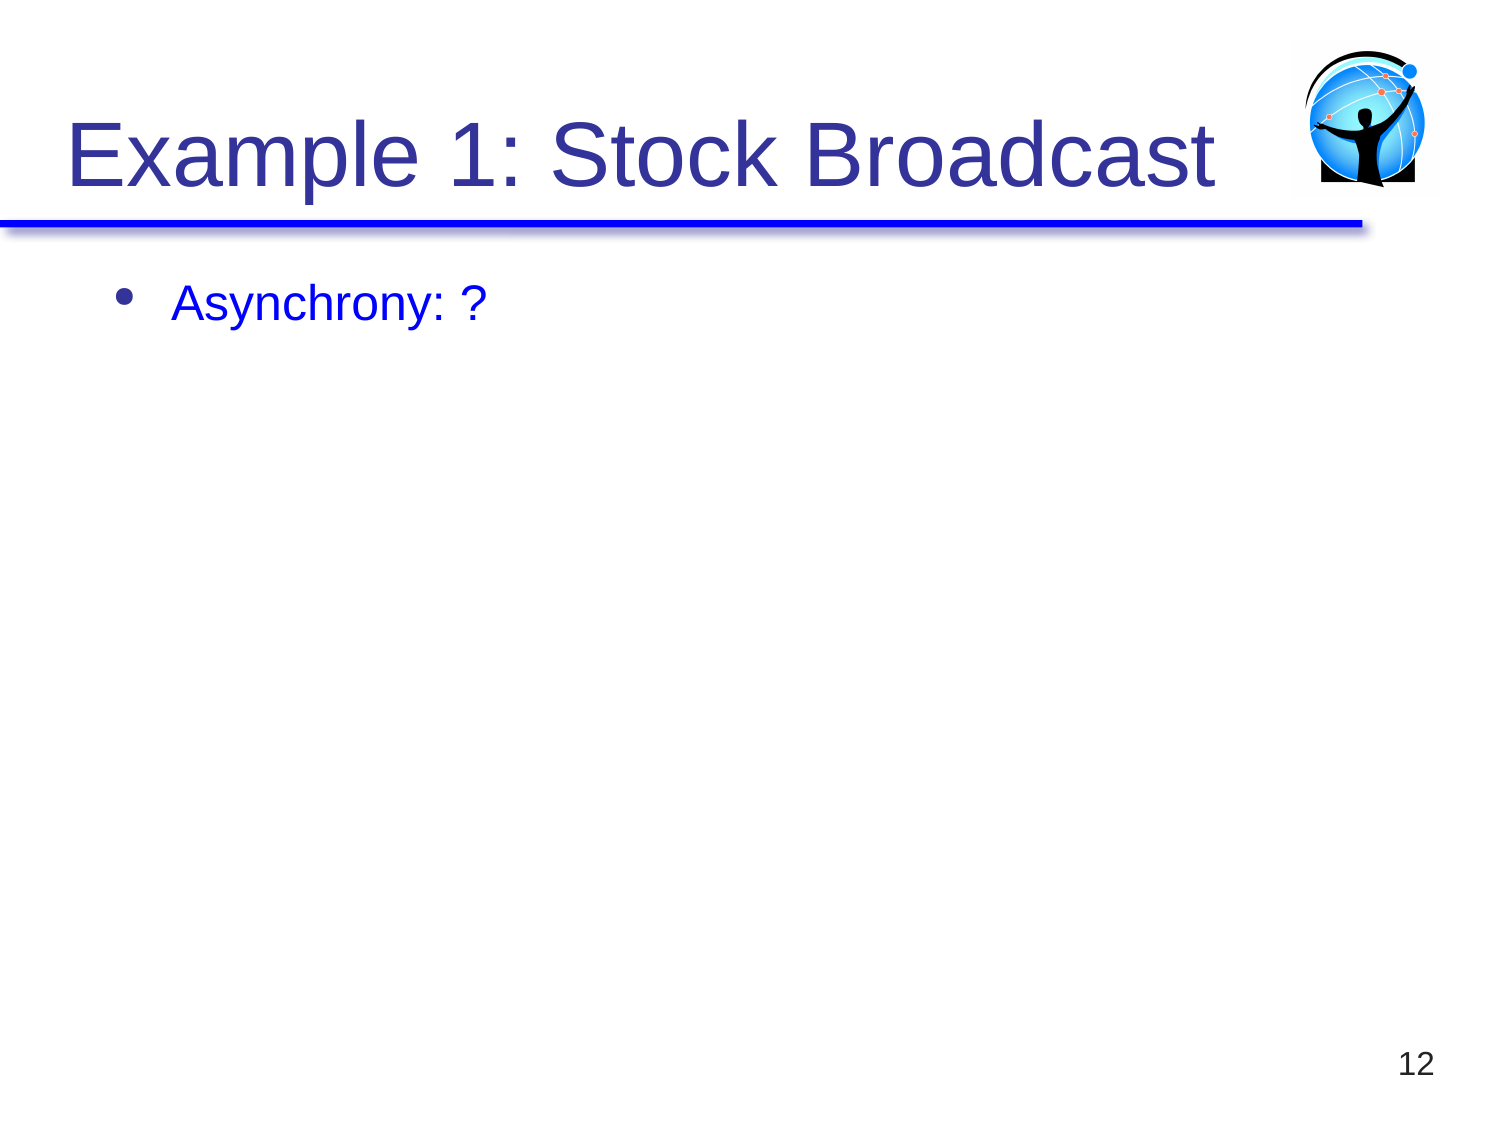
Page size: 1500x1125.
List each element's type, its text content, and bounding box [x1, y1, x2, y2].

title Example 1: Stock Broadcast [49, 24, 1451, 213]
list Asynchrony: ? [99, 262, 1416, 978]
slide_number 12 [1349, 1024, 1451, 1101]
